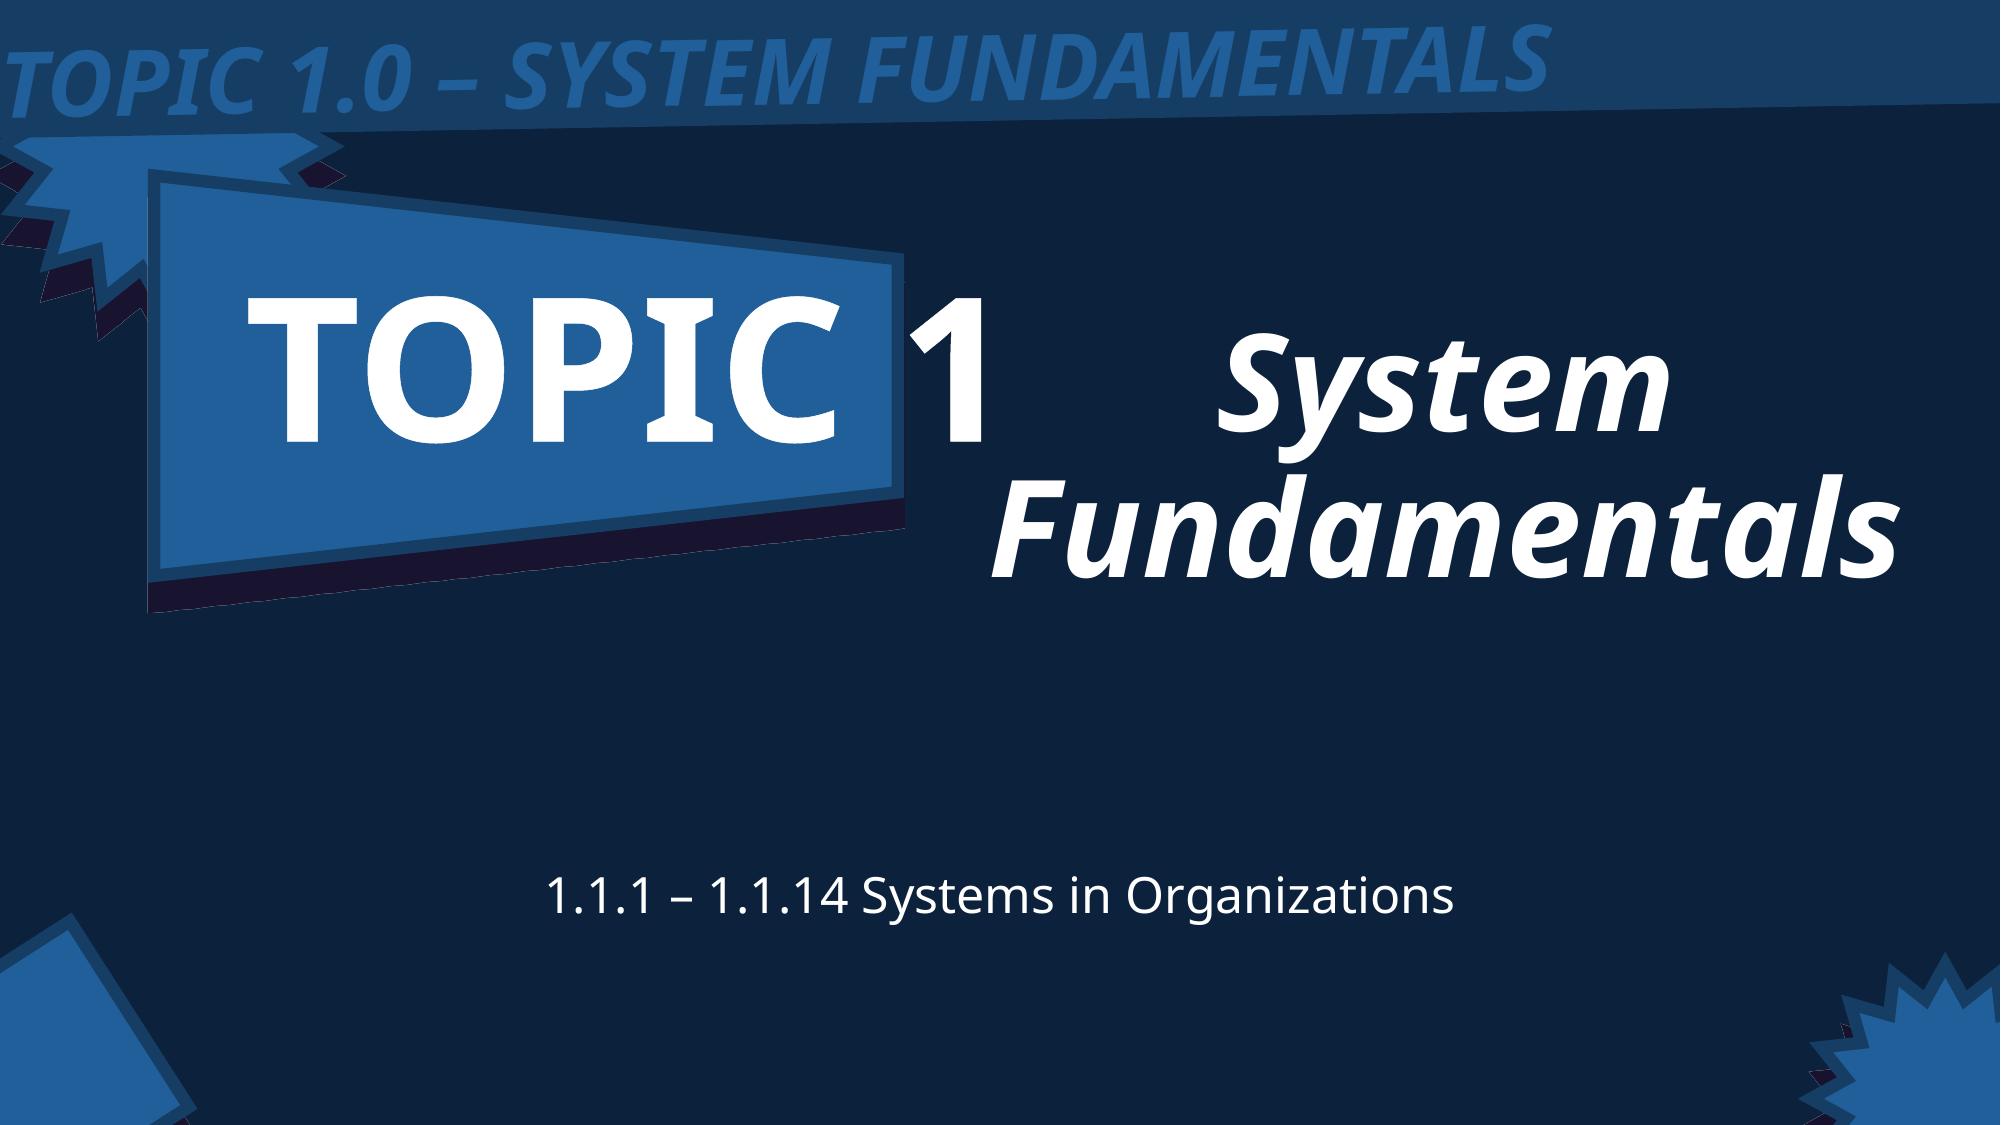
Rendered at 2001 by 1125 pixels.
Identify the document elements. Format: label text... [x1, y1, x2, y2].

text_box [0, 919, 192, 1125]
title System Fundamentals [969, 272, 1923, 615]
subtitle 1.1.1 – 1.1.14 Systems in Organizations [249, 862, 1750, 980]
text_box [0, 0, 2000, 126]
text_box [0, 133, 336, 267]
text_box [95, 175, 1163, 577]
text_box [1807, 961, 2000, 1125]
